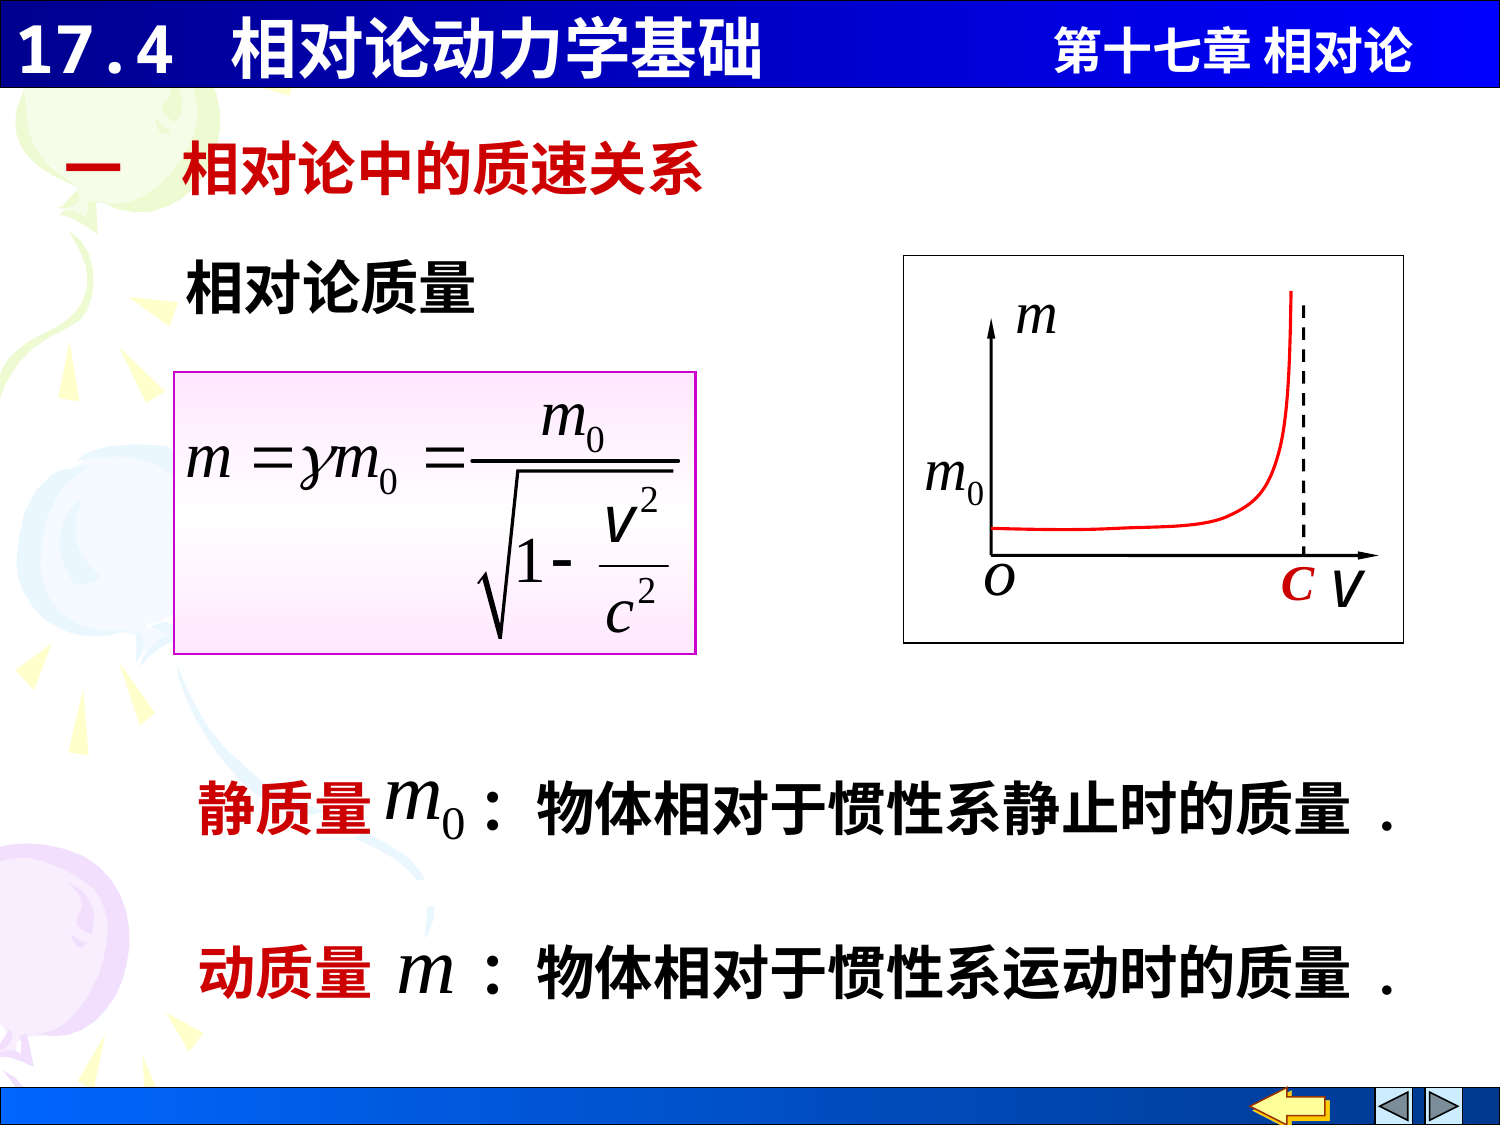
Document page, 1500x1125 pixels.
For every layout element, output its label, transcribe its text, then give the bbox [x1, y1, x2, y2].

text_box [182, 928, 1500, 1015]
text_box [182, 739, 1500, 860]
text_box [174, 373, 695, 654]
text_box 一 相对论中的质速关系 [49, 125, 788, 210]
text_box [903, 255, 1404, 644]
text_box 相对论质量 [171, 243, 809, 329]
